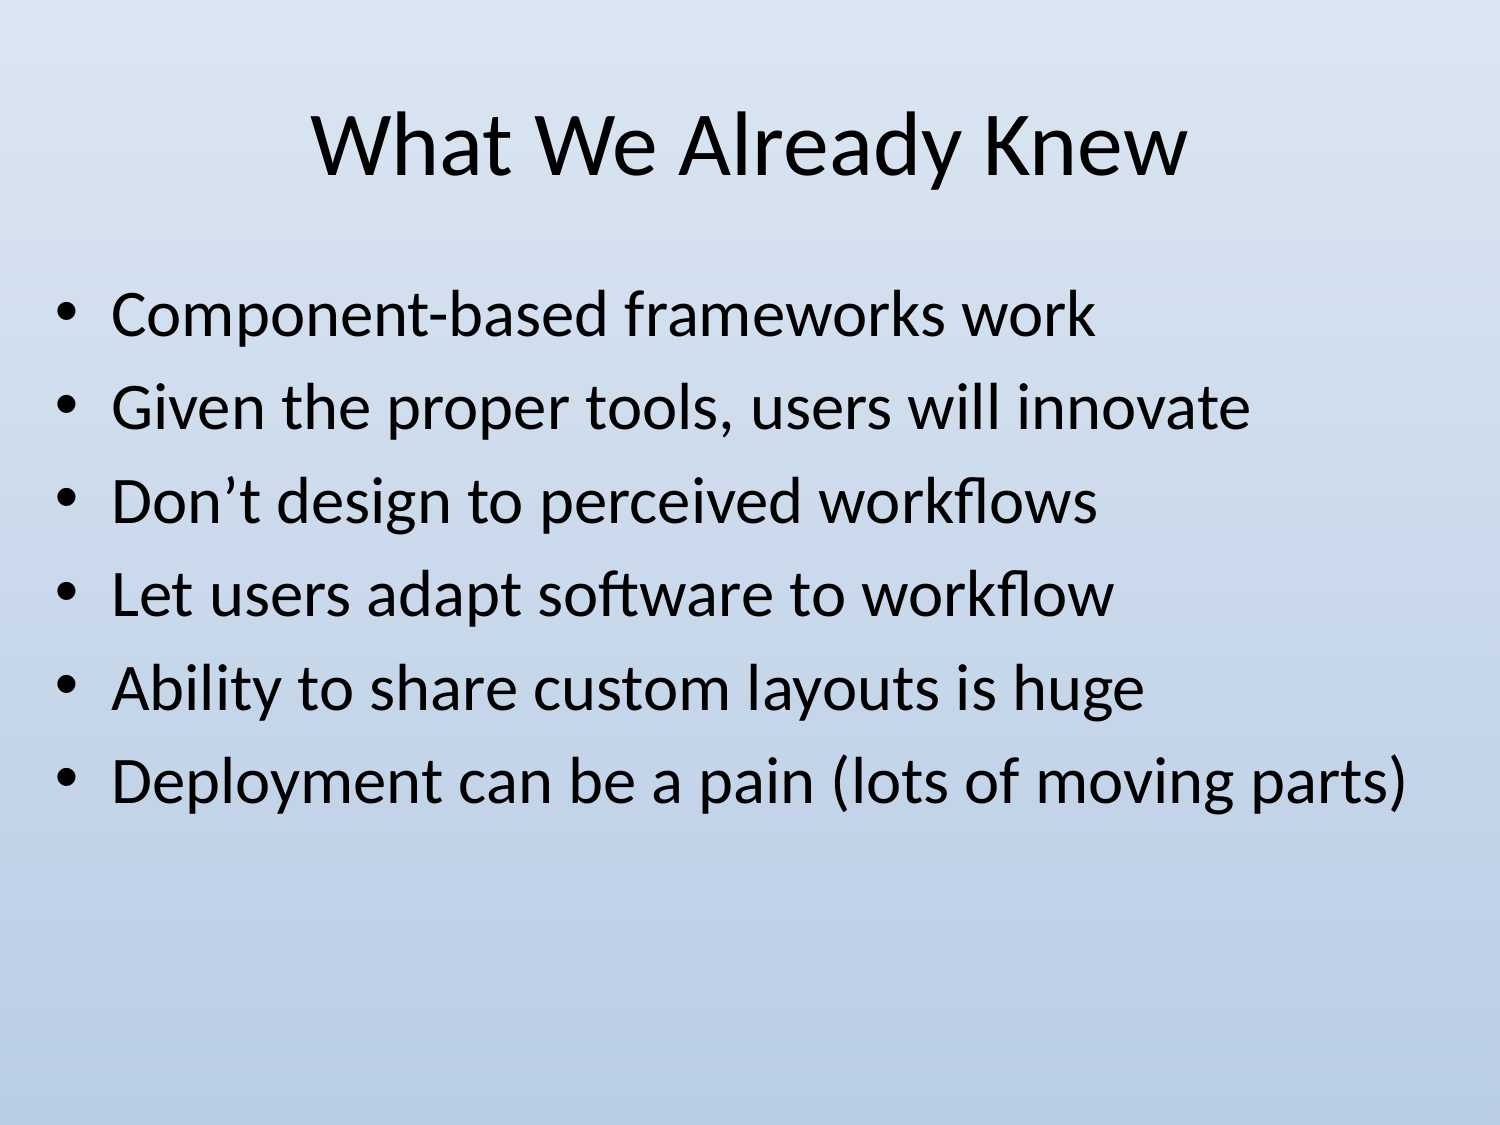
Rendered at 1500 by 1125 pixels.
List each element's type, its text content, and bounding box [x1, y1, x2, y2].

title What We Already Knew [75, 45, 1425, 233]
list Component-based frameworks work Given the proper tools, users will innovate Don’t design to perceived workflows Let users adapt software to workflow Ability to share custom layouts is huge Deployment can be a pain (lots of moving parts) [40, 262, 1459, 1005]
